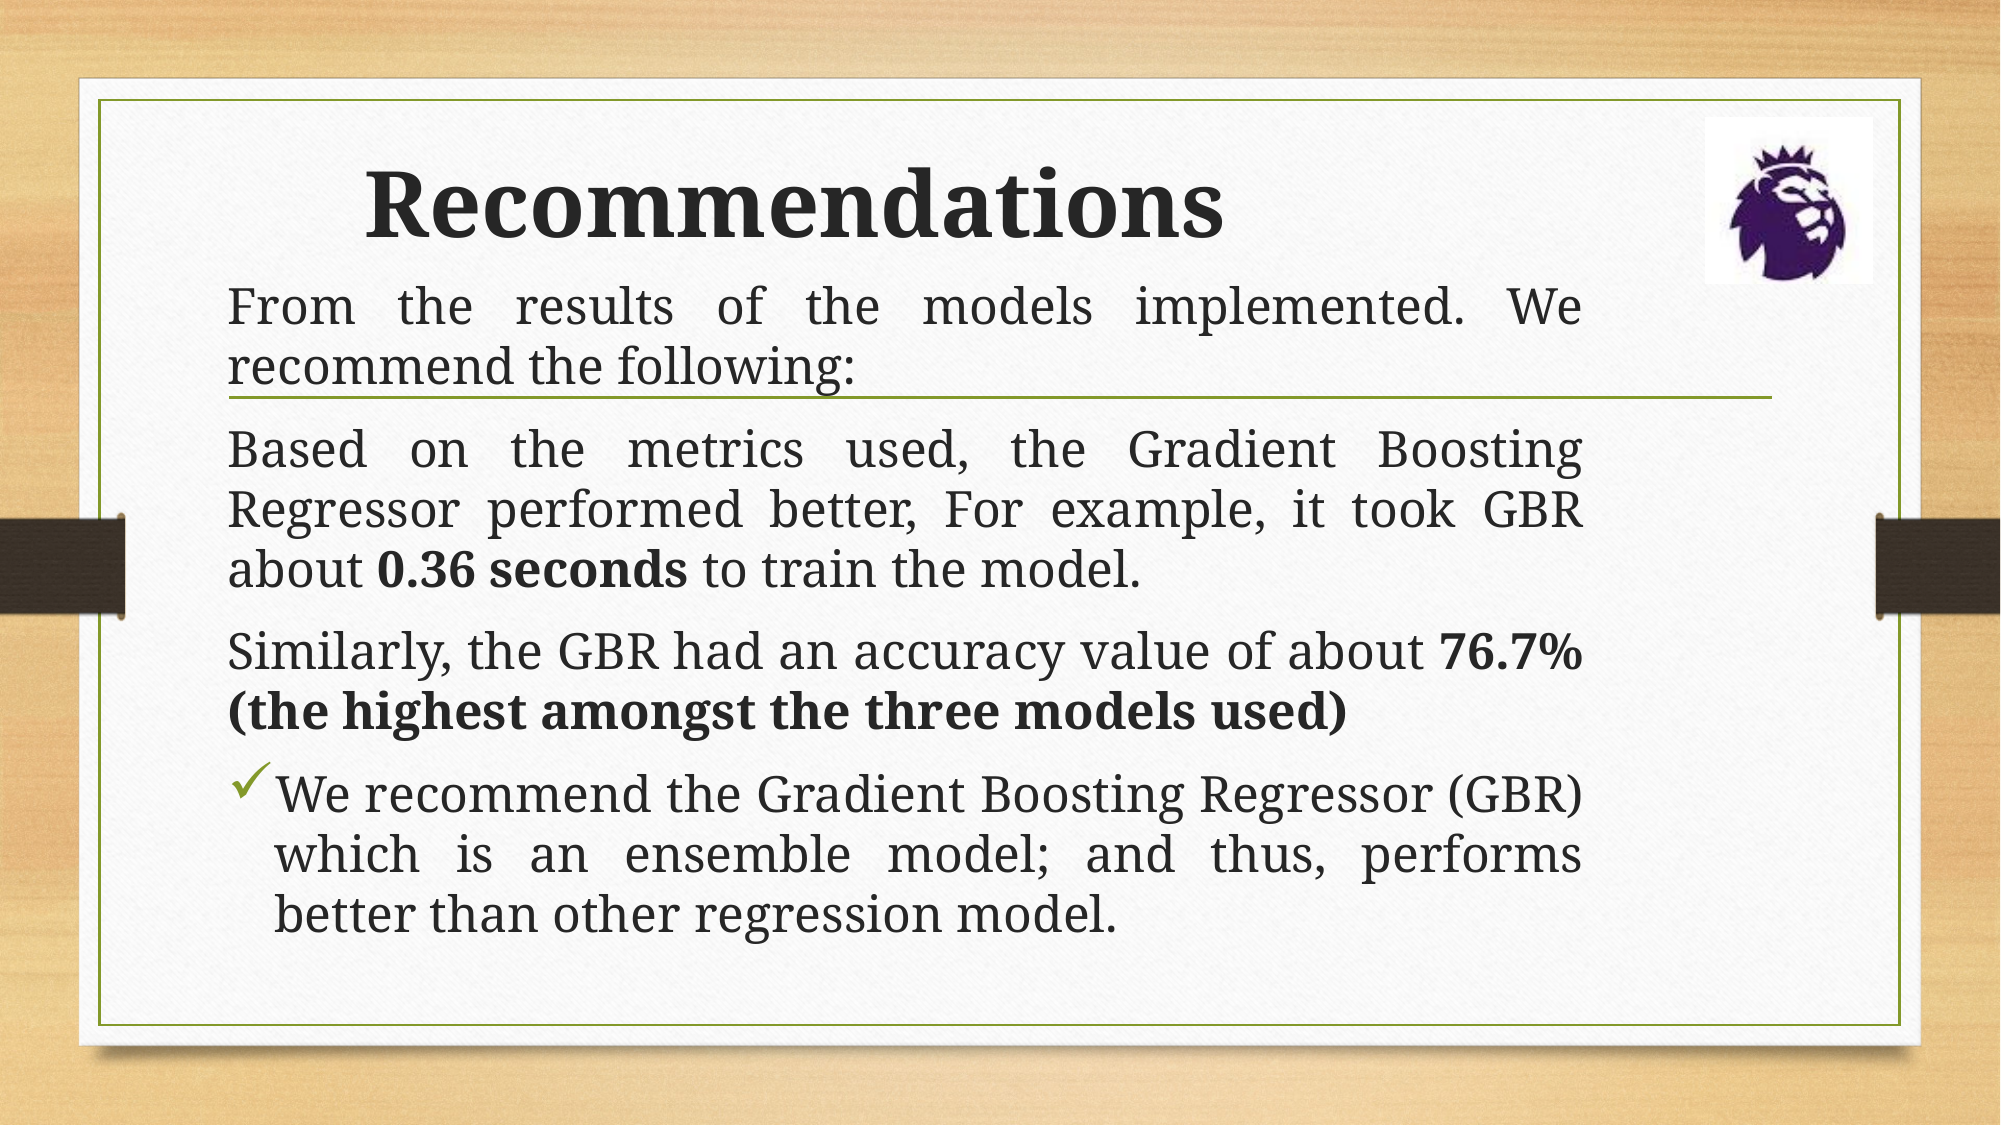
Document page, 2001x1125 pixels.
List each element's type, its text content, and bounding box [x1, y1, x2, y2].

list From the results of the models implemented. We recommend the following: Based on the metrics used, the Gradient Boosting Regressor performed better, For example, it took GBR about 0.36 seconds to train the model. Similarly, the GBR had an accuracy value of about 76.7% (the highest amongst the three models used) We recommend the Gradient Boosting Regressor (GBR) which is an ensemble model; and thus, performs better than other regression model. [212, 267, 1599, 969]
title Recommendations [212, 134, 1380, 267]
picture [0, 0, 2001, 1125]
